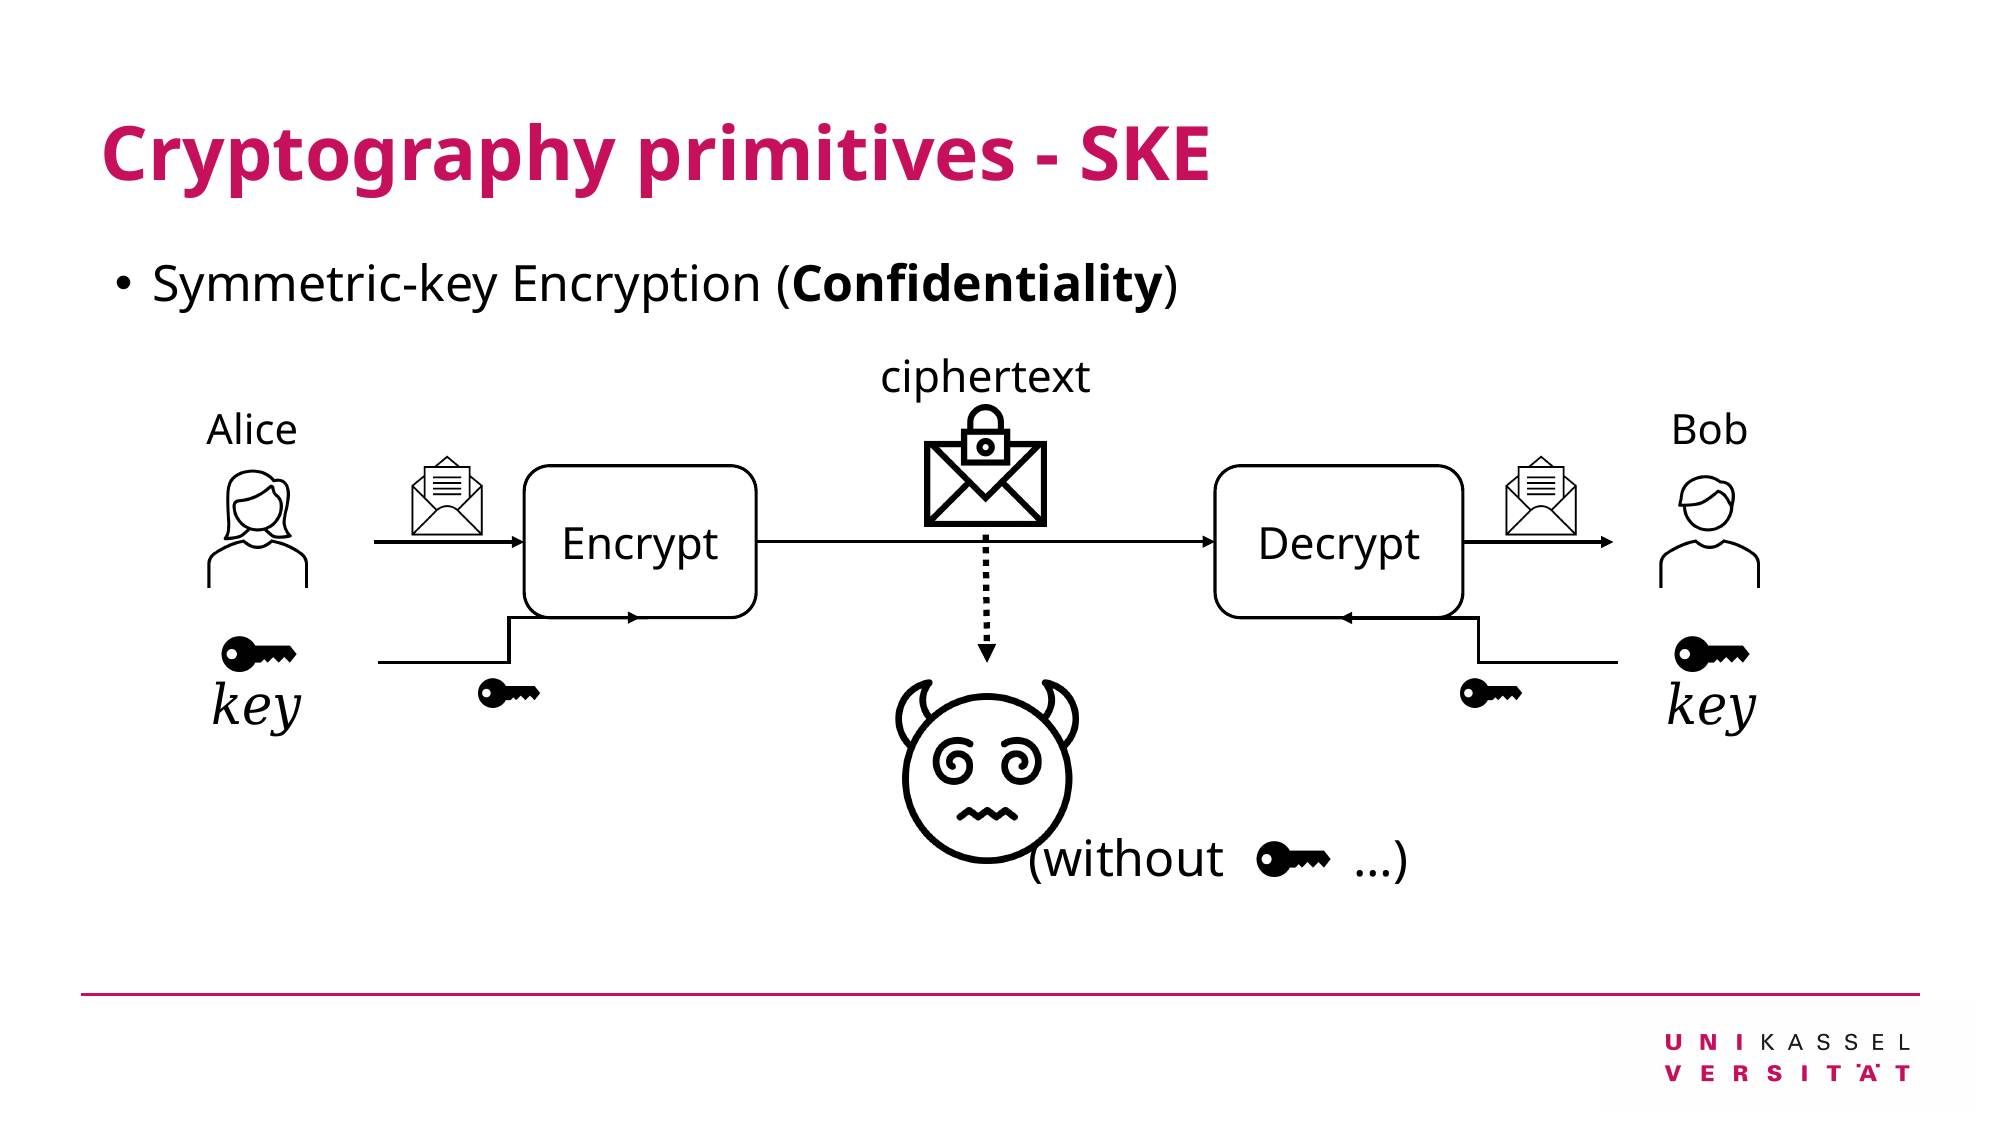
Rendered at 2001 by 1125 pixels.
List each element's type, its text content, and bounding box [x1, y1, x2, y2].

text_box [1339, 617, 1619, 664]
text_box Cryptography primitives - SKE [85, 87, 1863, 225]
text_box (without …) [1335, 818, 1449, 894]
picture [1599, 1003, 1975, 1112]
picture [1496, 451, 1586, 541]
list Symmetric-key Encryption (Confidentiality) [99, 250, 1863, 981]
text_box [377, 617, 641, 664]
text_box Decrypt [1214, 464, 1464, 619]
picture [217, 613, 300, 695]
picture [1252, 818, 1335, 901]
picture [402, 451, 493, 541]
text_box Encrypt [523, 464, 758, 619]
text_box ciphertext [846, 340, 1125, 409]
picture [182, 459, 334, 611]
text_box Bob [1641, 395, 1779, 459]
picture [1634, 459, 1786, 611]
picture [474, 659, 544, 728]
text_box (without …) [1002, 818, 1252, 894]
picture [923, 403, 1048, 528]
picture [877, 662, 1097, 881]
picture [1456, 658, 1525, 728]
text_box Alice [184, 395, 321, 459]
picture [1671, 613, 1754, 695]
